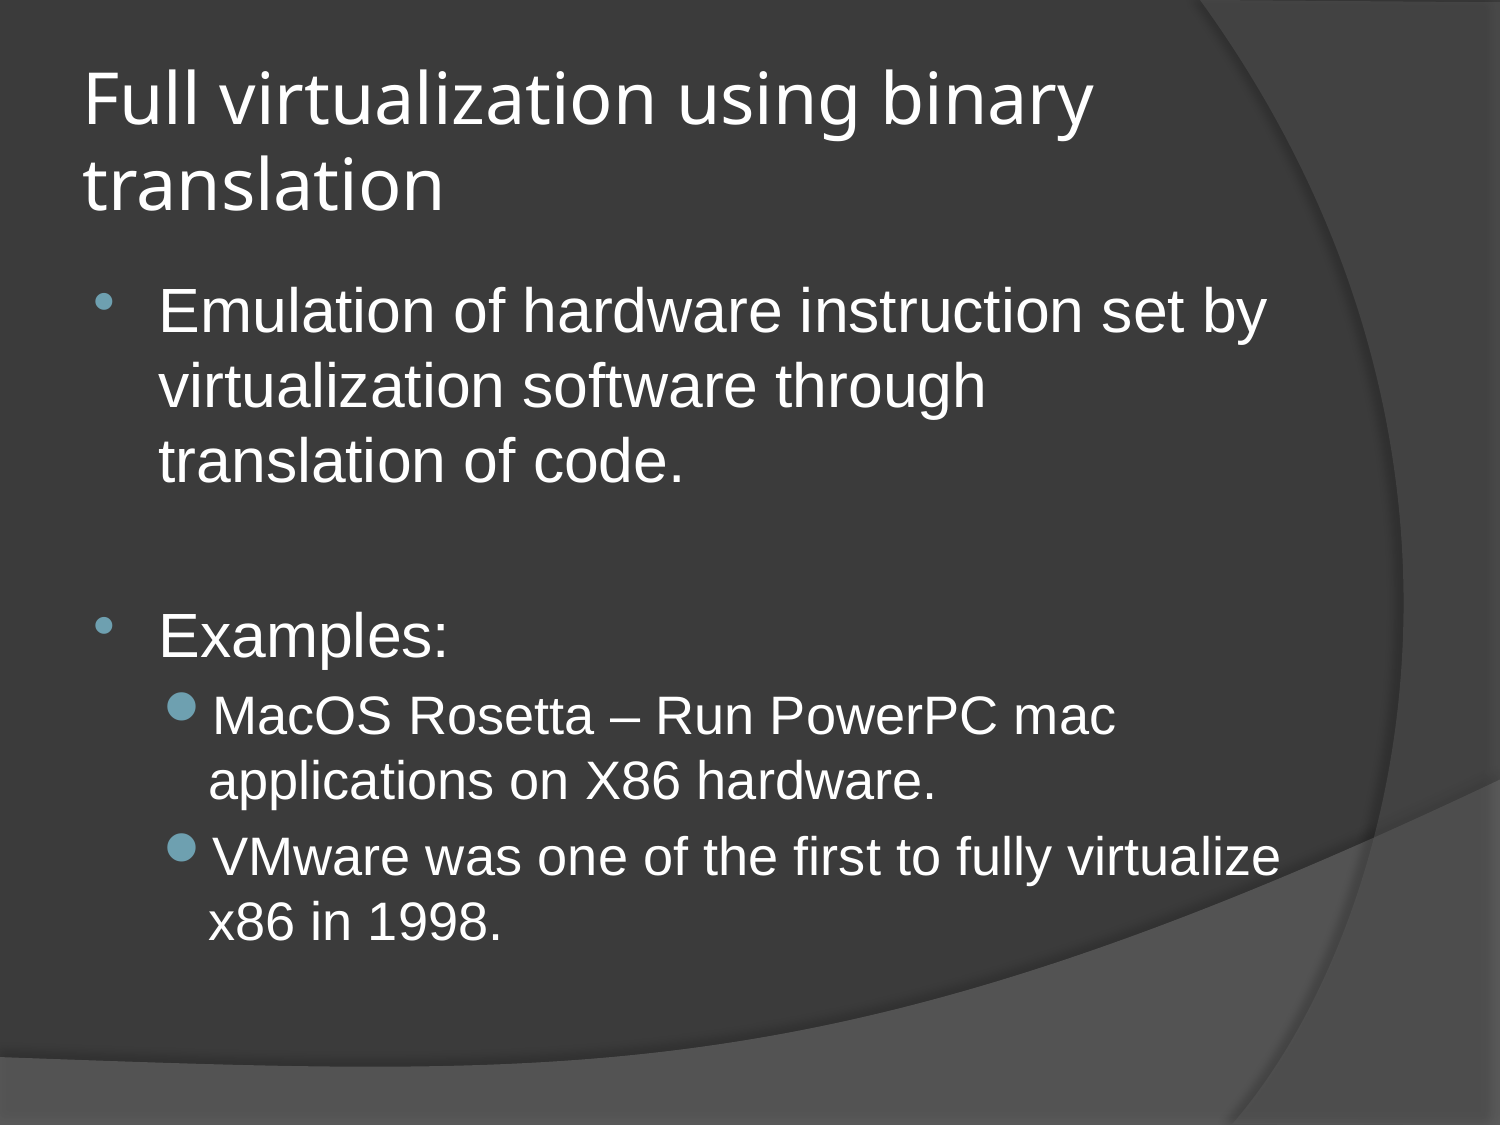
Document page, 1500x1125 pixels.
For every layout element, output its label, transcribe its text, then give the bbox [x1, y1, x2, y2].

title Full virtualization using binary translation [75, 45, 1300, 233]
list Emulation of hardware instruction set by virtualization software through translation of code. Examples: MacOS Rosetta – Run PowerPC mac applications on X86 hardware. VMware was one of the first to fully virtualize x86 in 1998. [75, 262, 1300, 1005]
